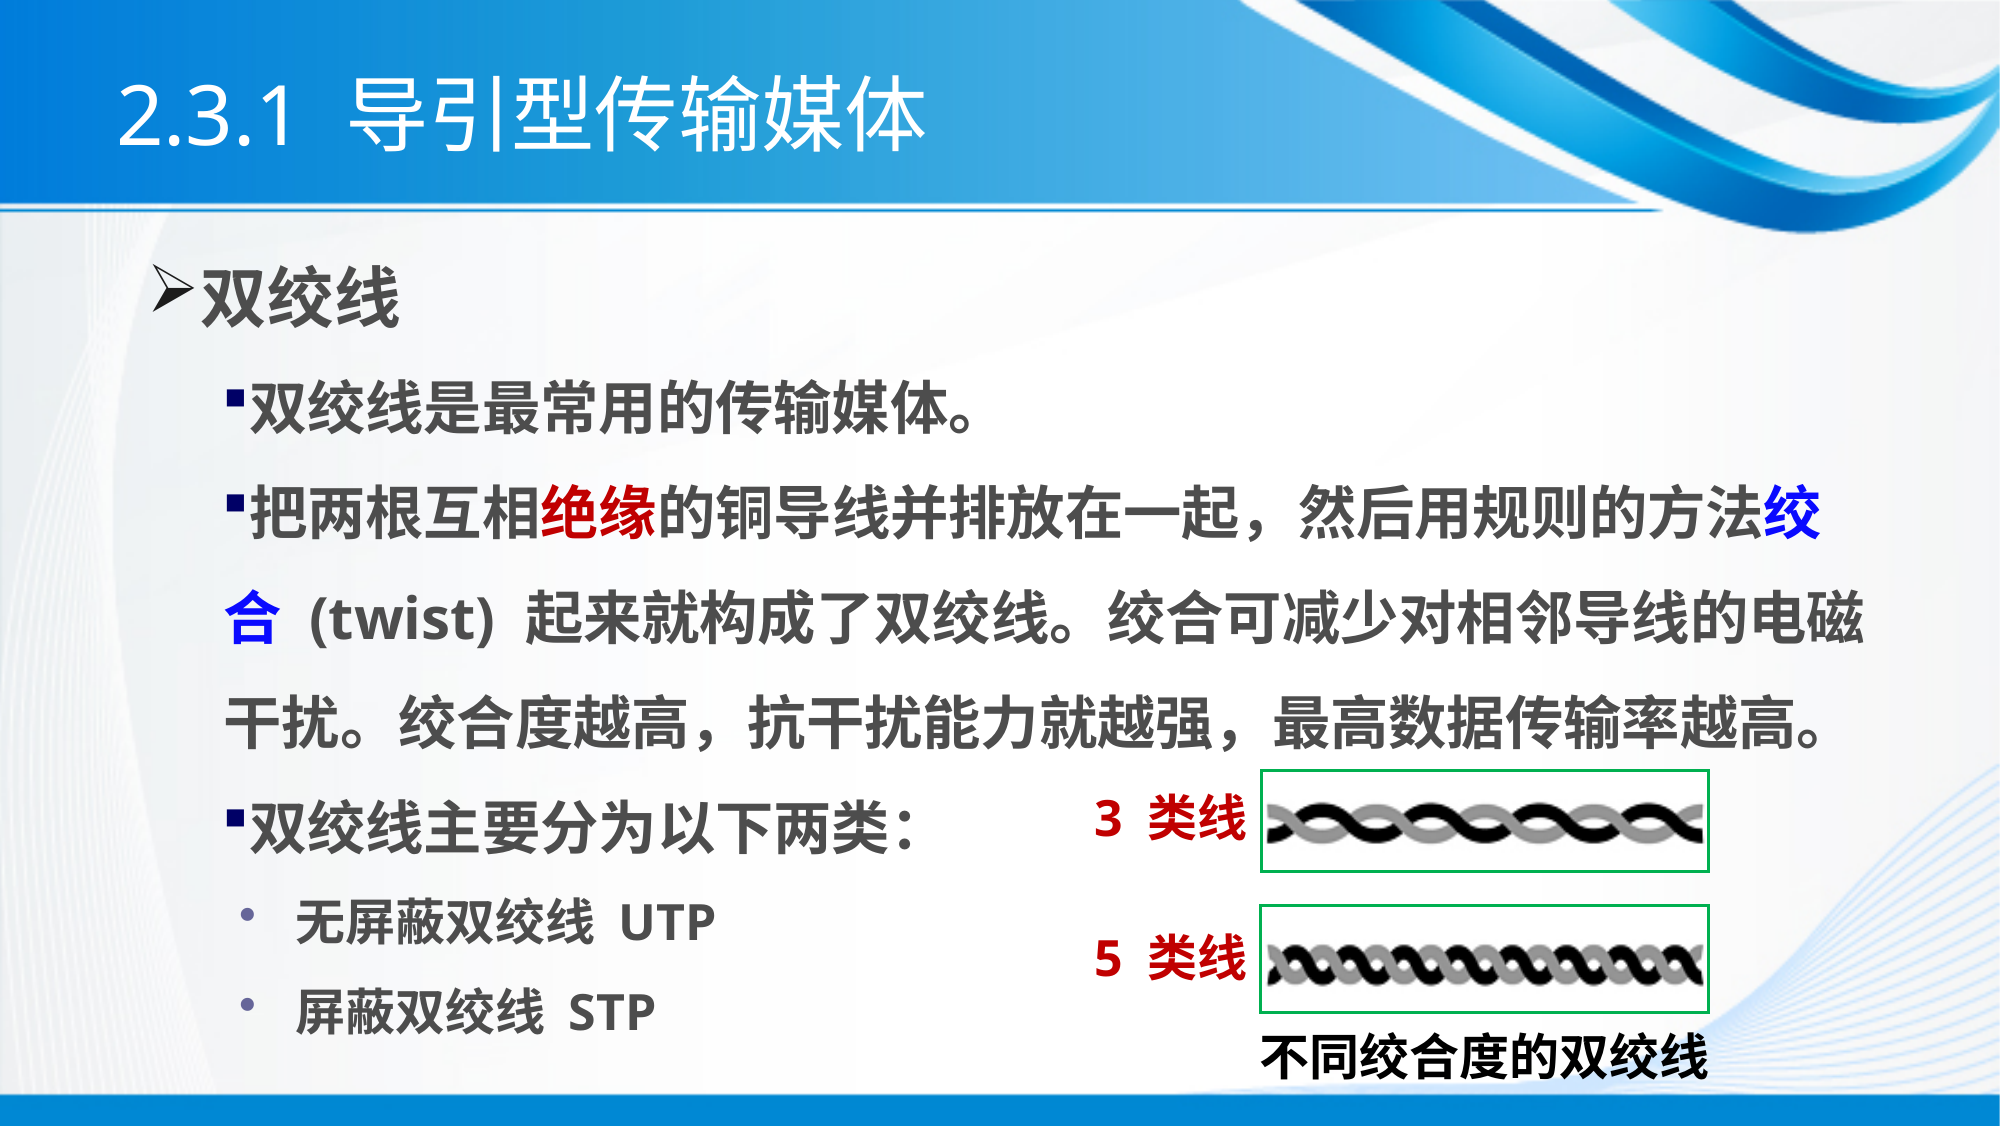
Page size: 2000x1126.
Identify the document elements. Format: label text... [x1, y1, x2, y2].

picture [0, 0, 2000, 1126]
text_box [1082, 771, 1804, 1095]
list 双绞线 双绞线是最常用的传输媒体。 把两根互相绝缘的铜导线并排放在一起，然后用规则的方法绞合 (twist) 起来就构成了双绞线。绞合可减少对相邻导线的电磁干扰。绞合度越高，抗干扰能力就越强，最高数据传输率越高。 双绞线主要分为以下两类： 无屏蔽双绞线 UTP 屏蔽双绞线 STP [72, 207, 1886, 993]
title 2.3.1 导引型传输媒体 [99, 45, 1900, 180]
